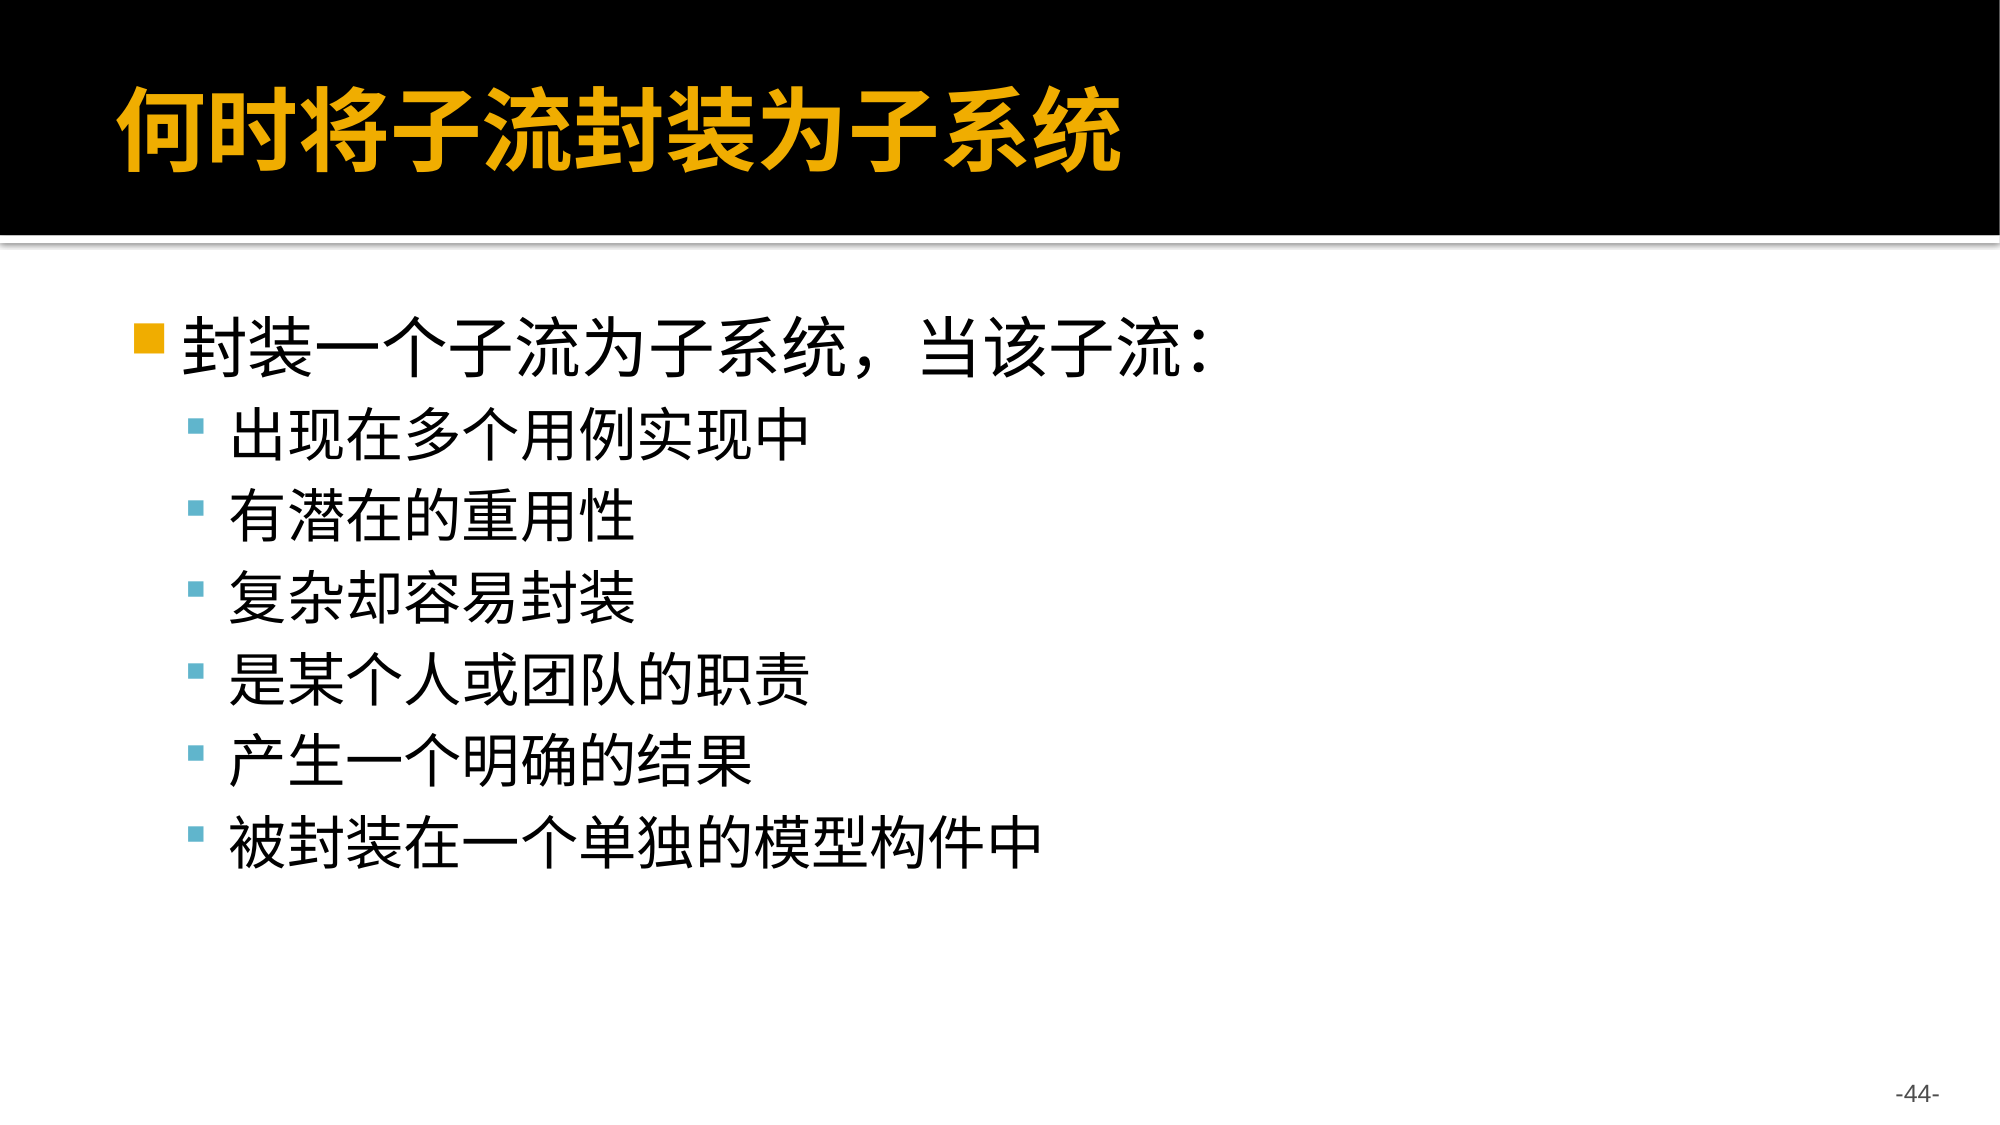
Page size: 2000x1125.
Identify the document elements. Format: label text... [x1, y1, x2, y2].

title 何时将子流封装为子系统 [99, 25, 1900, 231]
slide_number -44- [1794, 1062, 1955, 1108]
list 封装一个子流为子系统，当该子流： 出现在多个用例实现中 有潜在的重用性 复杂却容易封装 是某个人或团队的职责 产生一个明确的结果 被封装在一个单独的模型构件中 [99, 291, 1900, 1050]
